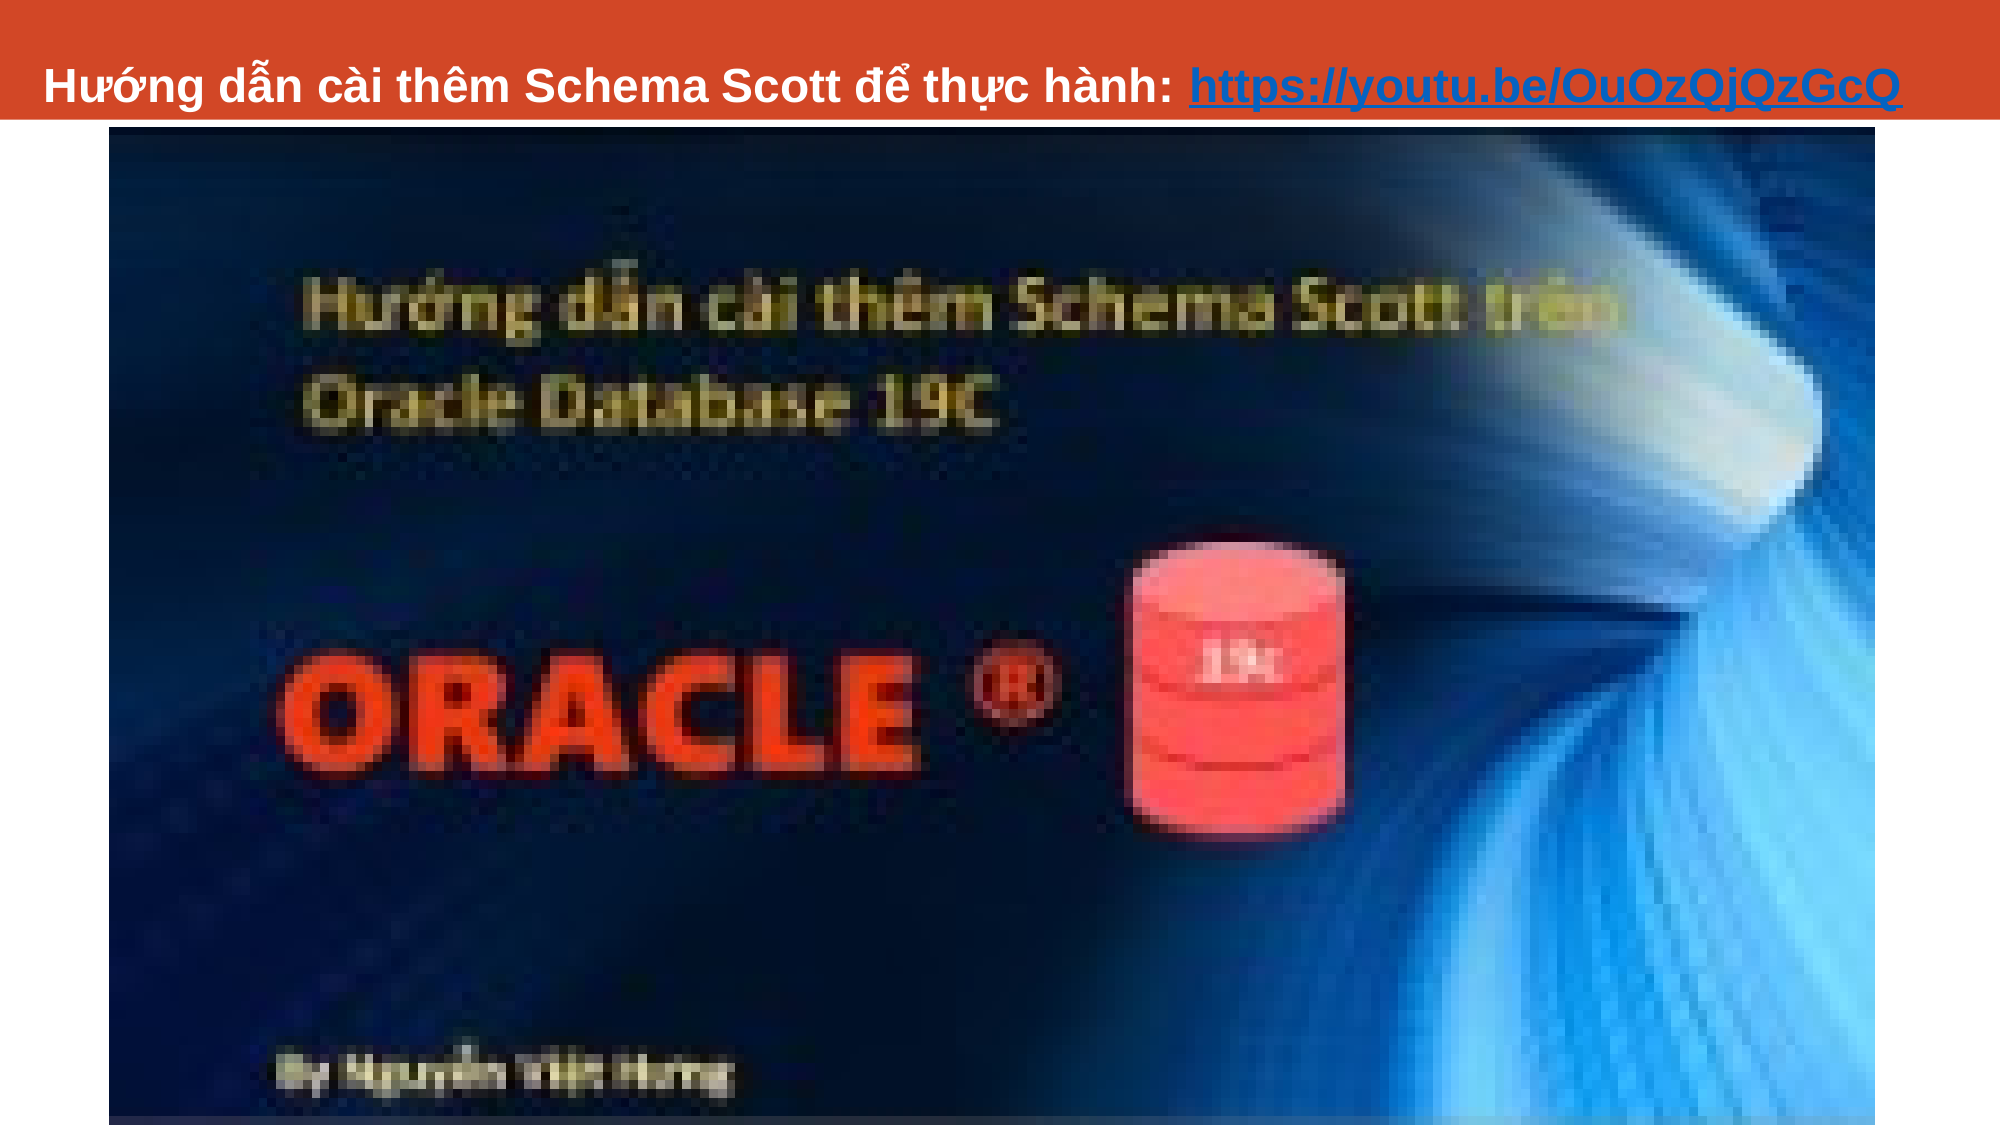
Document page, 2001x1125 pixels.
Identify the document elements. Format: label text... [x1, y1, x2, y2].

title Hướng dẫn cài thêm Schema Scott để thực hành: https://youtu.be/OuOzQjQzGcQ [28, 0, 1970, 120]
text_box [108, 126, 1875, 1125]
